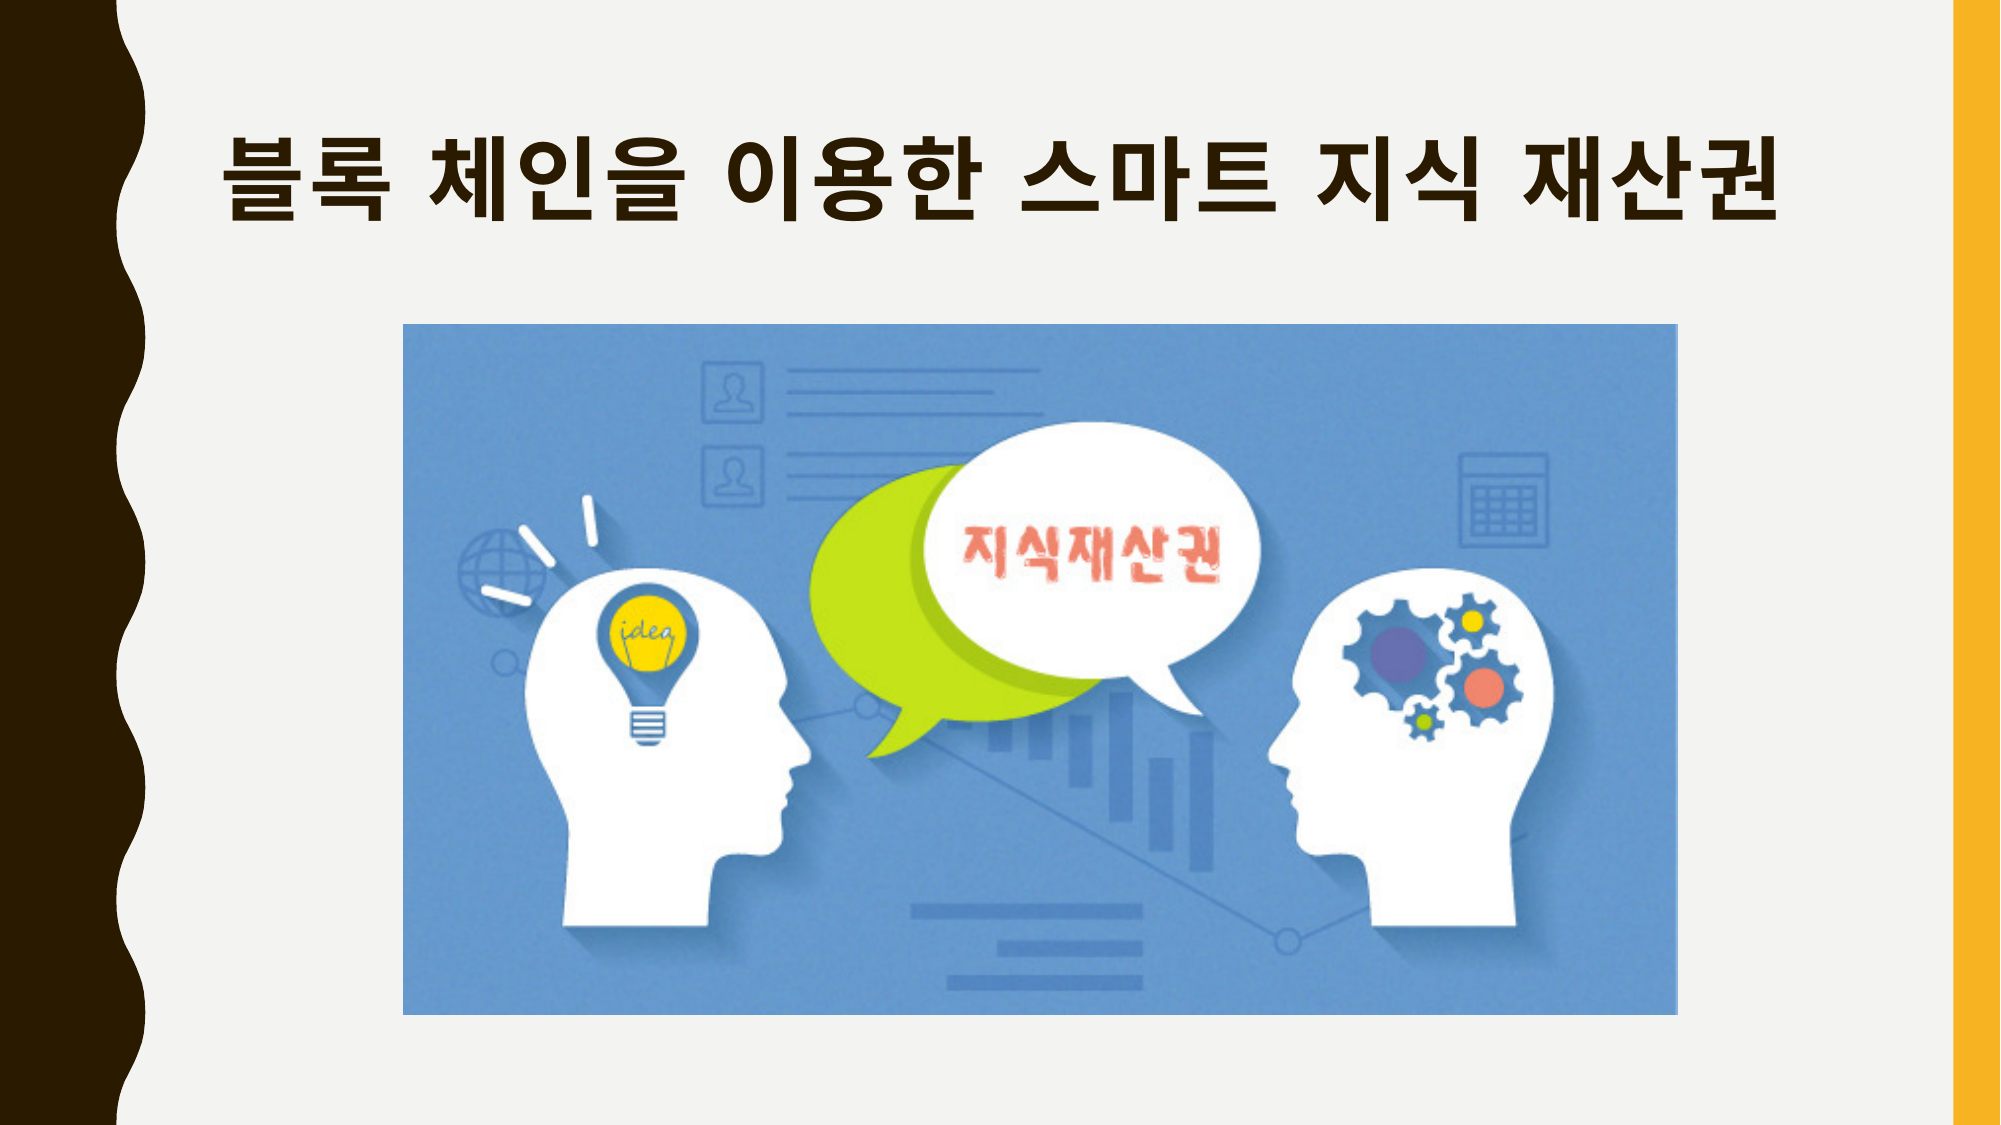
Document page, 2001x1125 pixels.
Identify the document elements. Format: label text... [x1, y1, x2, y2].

picture [403, 324, 1678, 1015]
title 블록 체인을 이용한 스마트 지식 재산권 [205, 27, 1875, 273]
